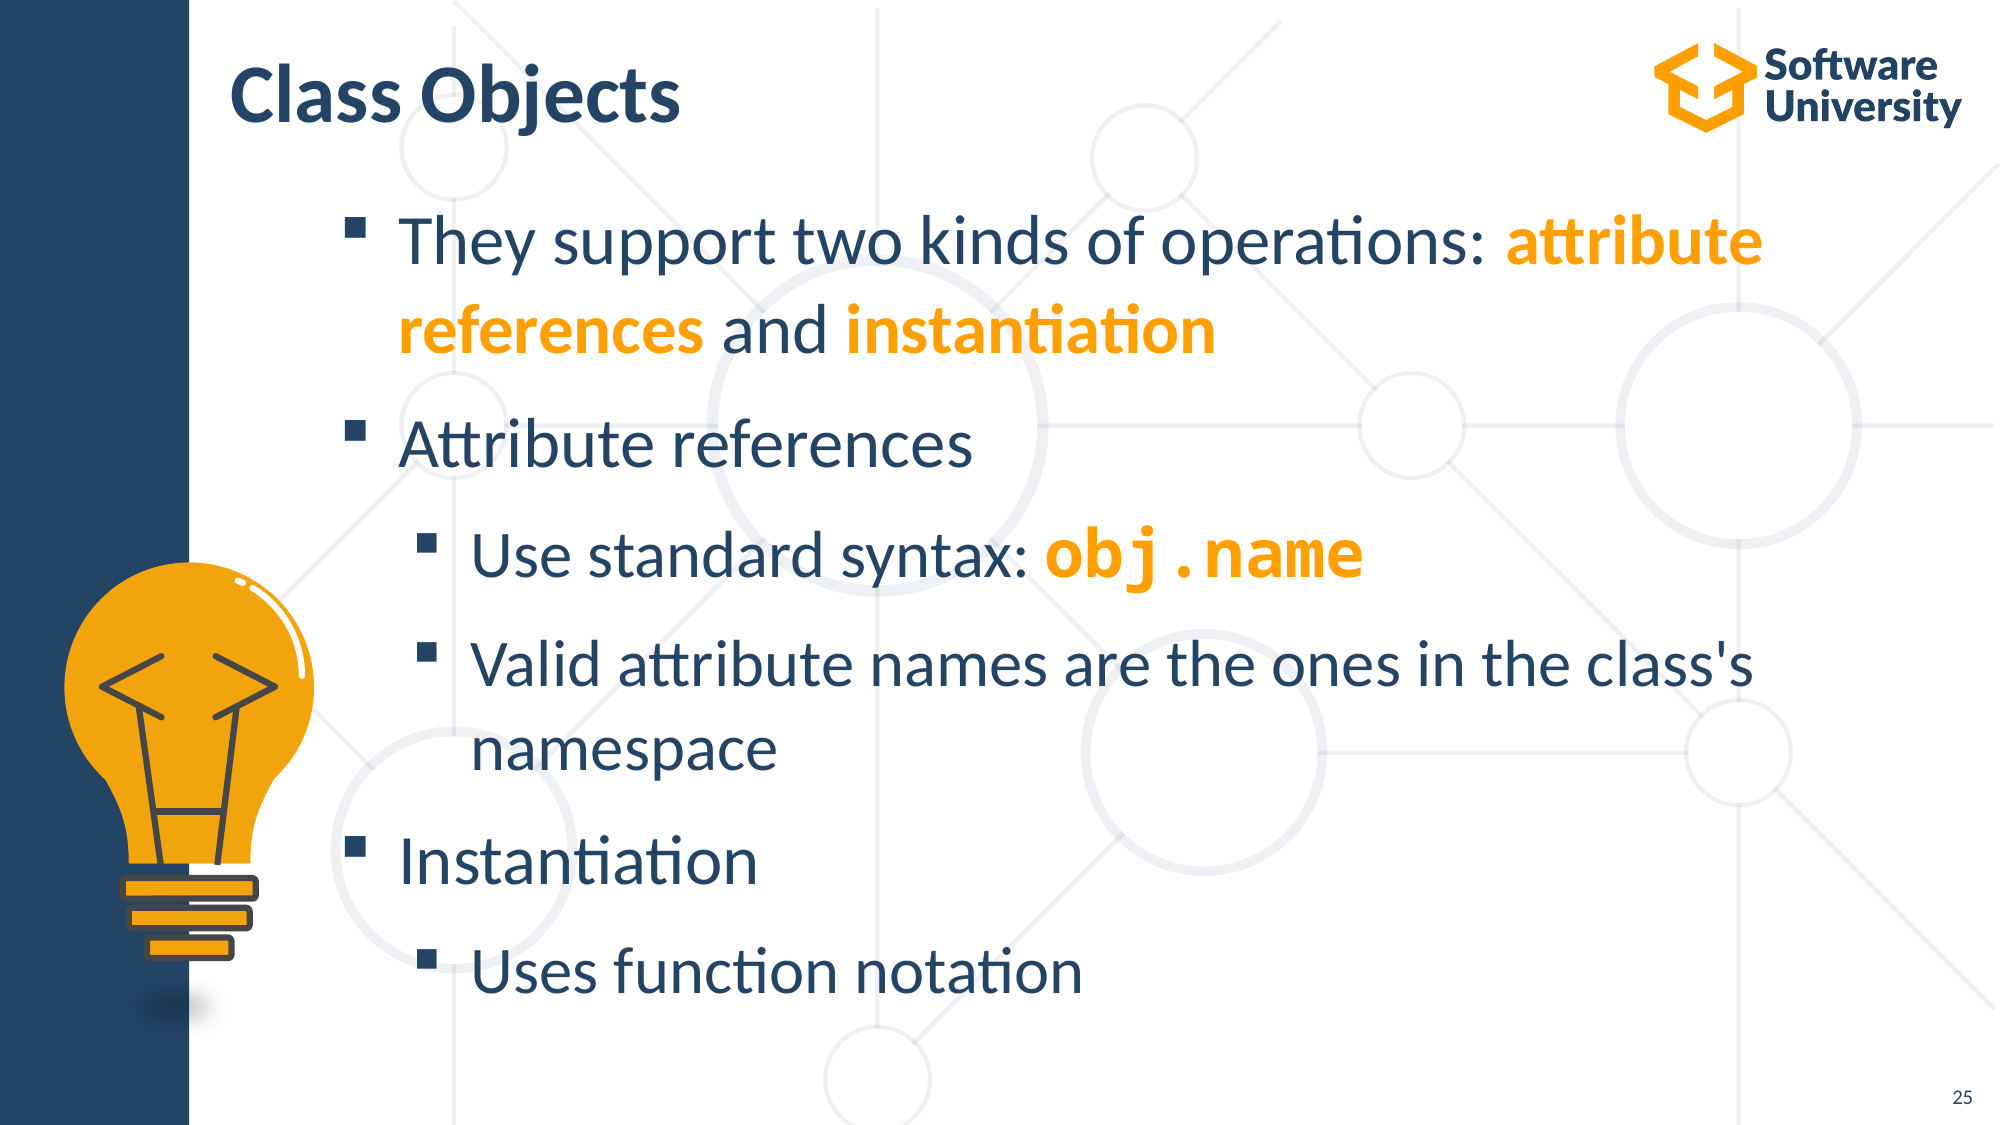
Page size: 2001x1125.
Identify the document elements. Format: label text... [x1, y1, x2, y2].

picture [1641, 31, 1973, 145]
title Class Objects [212, 16, 1628, 162]
text_box 25 [1927, 1067, 1989, 1117]
list They support two kinds of operations: attribute references and instantiation Attribute references Use standard syntax: obj.name Valid attribute names are the ones in the class's namespace Instantiation Uses function notation [321, 183, 1968, 1095]
